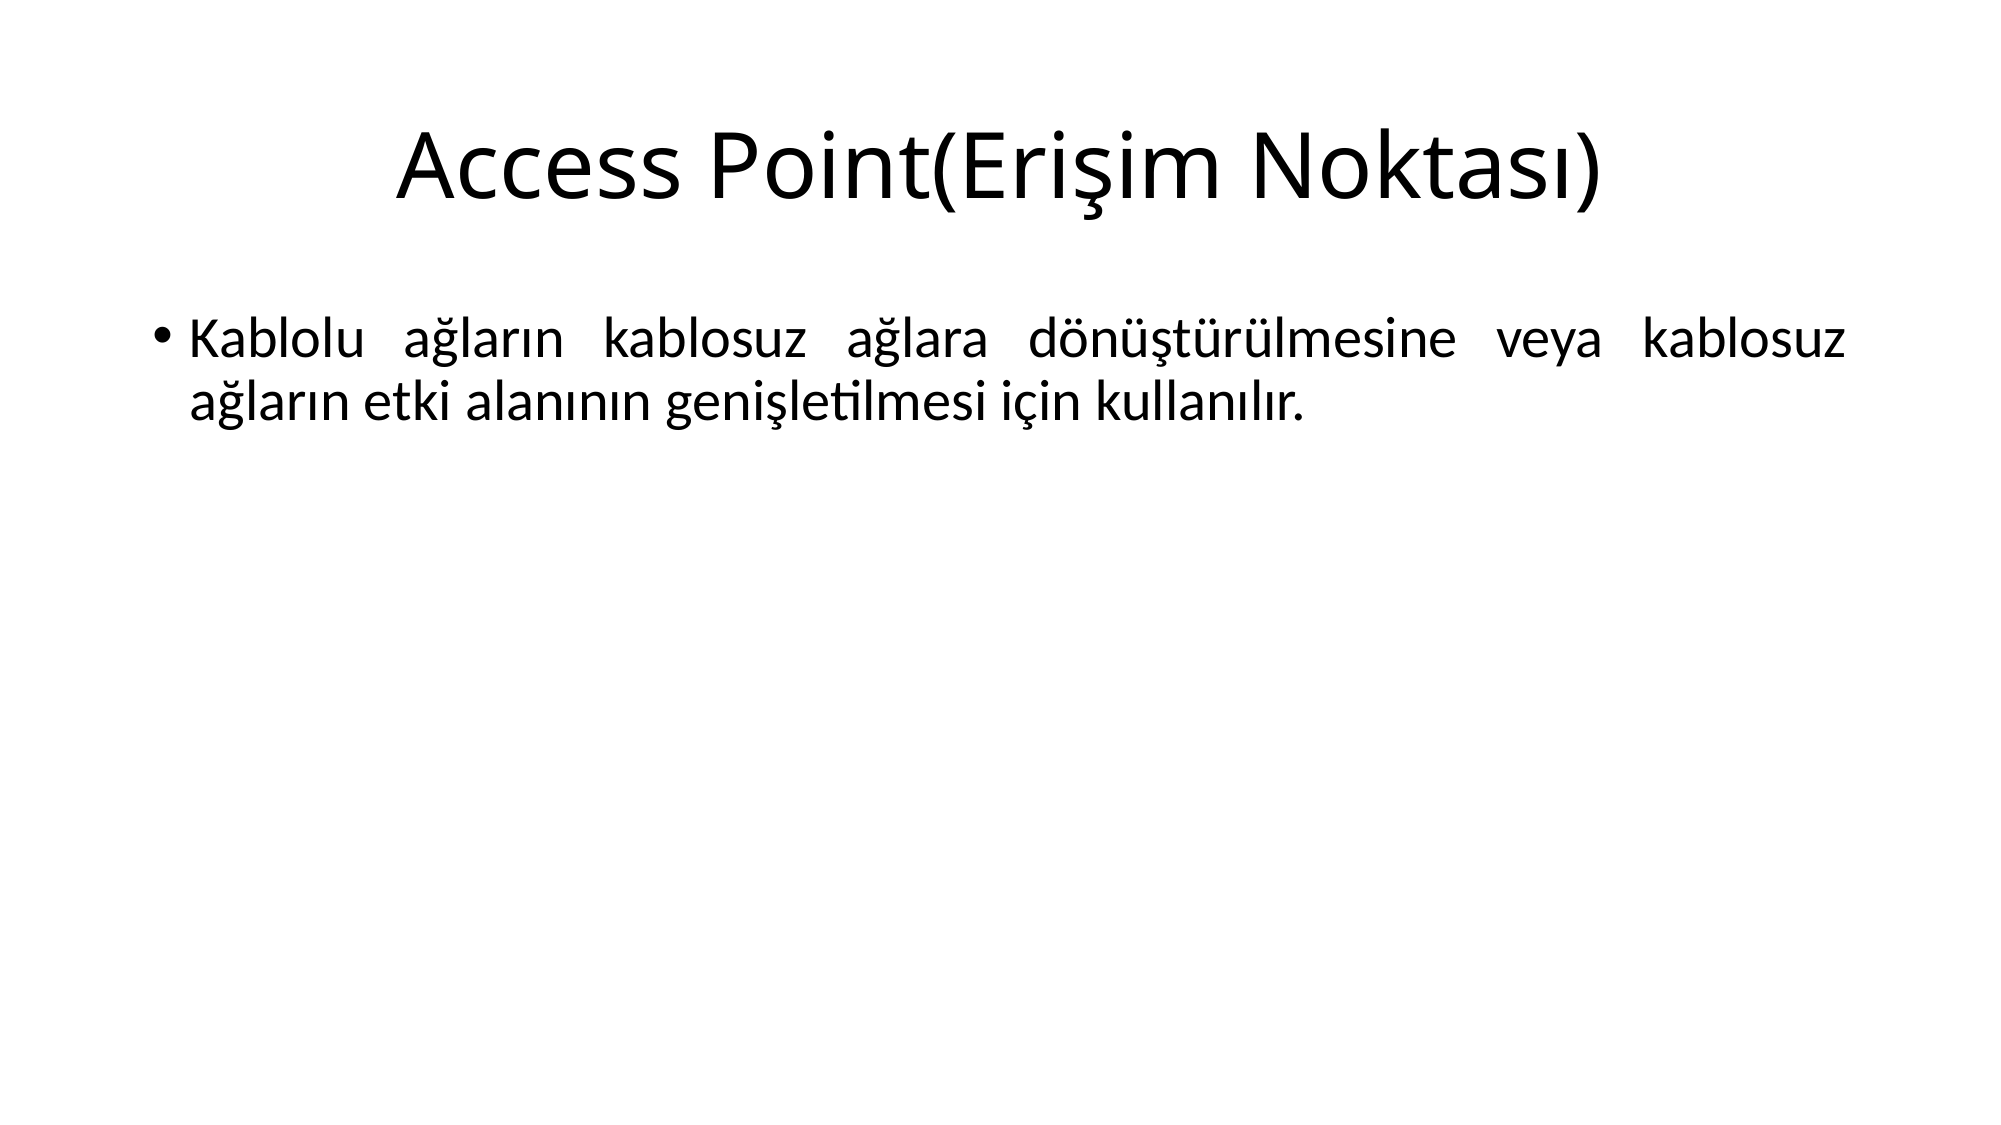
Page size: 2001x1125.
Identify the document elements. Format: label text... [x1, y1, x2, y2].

list Kablolu ağların kablosuz ağlara dönüştürülmesine veya kablosuz ağların etki alanının genişletilmesi için kullanılır. [137, 299, 1863, 1014]
title Access Point(Erişim Noktası) [137, 59, 1863, 278]
